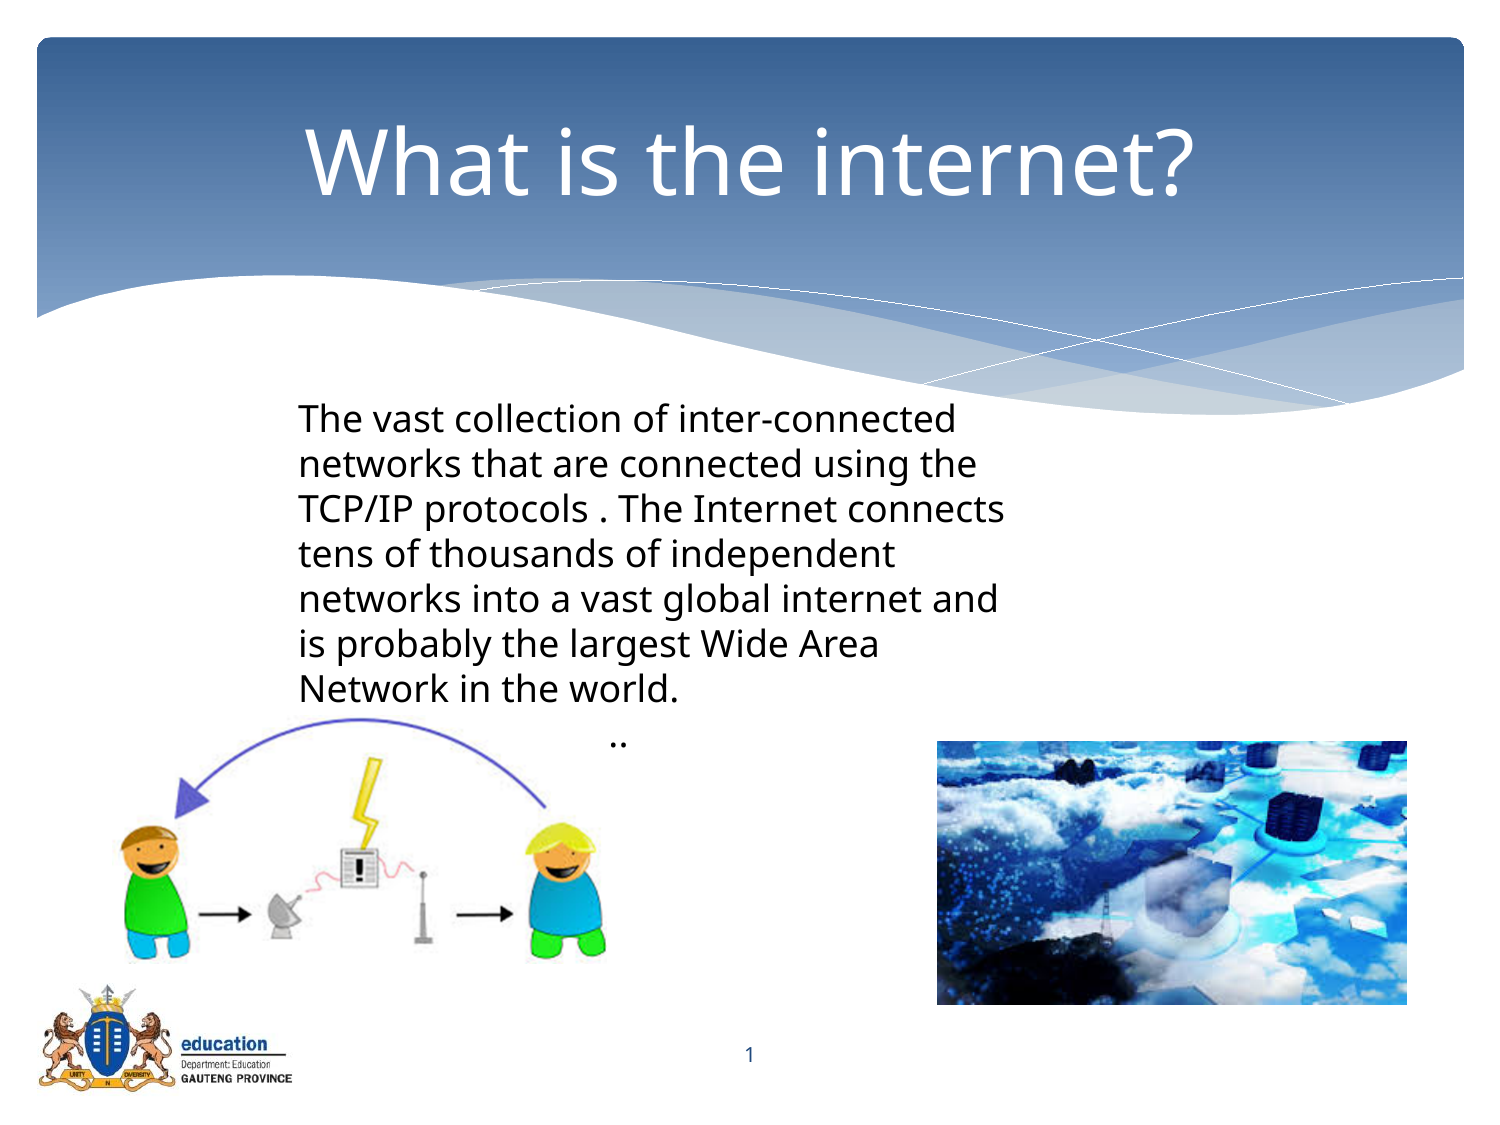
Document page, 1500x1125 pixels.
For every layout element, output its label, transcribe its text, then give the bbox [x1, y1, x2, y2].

picture [937, 741, 1407, 1005]
picture [37, 983, 300, 1100]
slide_number 1 [654, 1025, 846, 1086]
title What is the internet? [75, 55, 1425, 261]
text_box The vast collection of inter-connected networks that are connected using the TCP/IP protocols . The Internet connects tens of thousands of independent networks into a vast global internet and is probably the largest Wide Area Network in the world. ................................. [283, 387, 1034, 763]
picture [112, 715, 607, 964]
